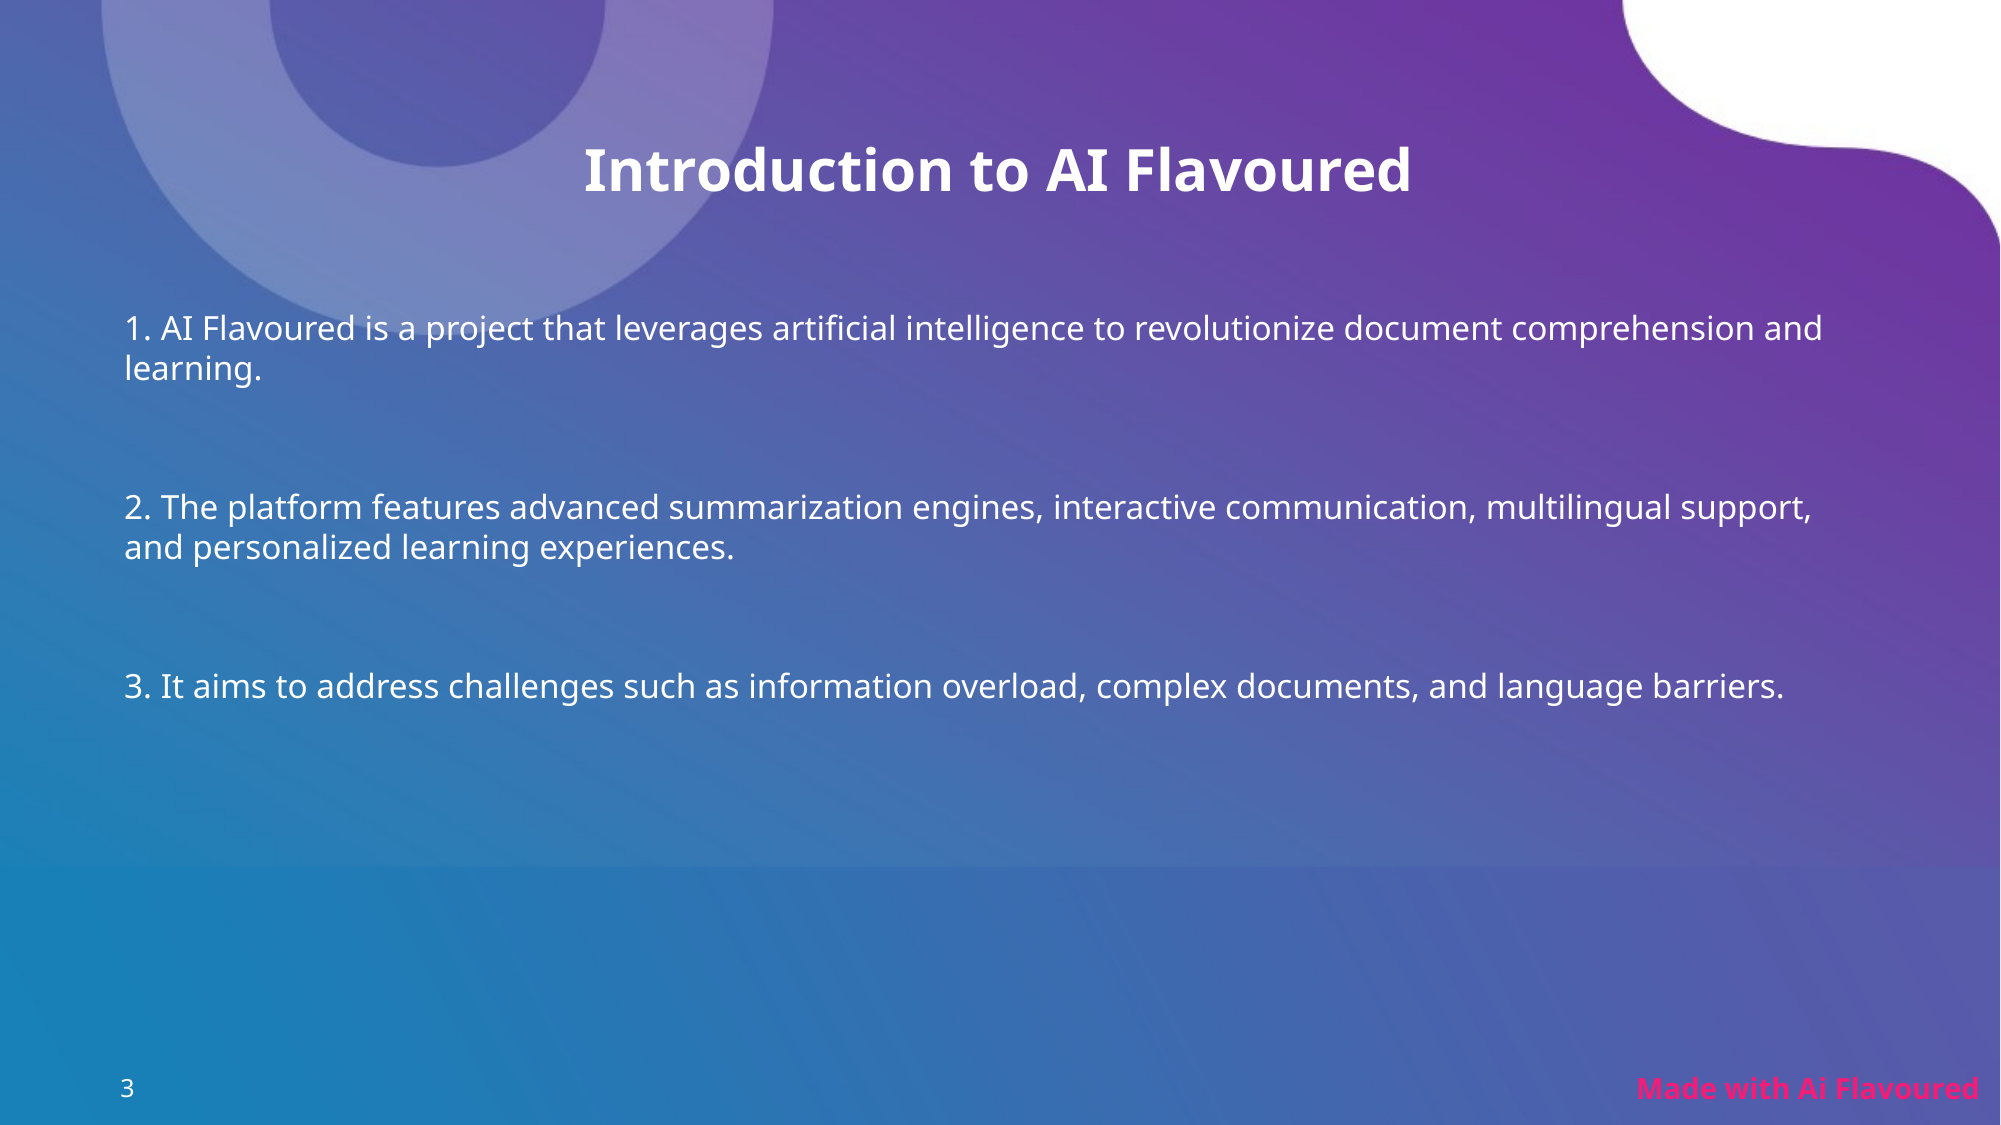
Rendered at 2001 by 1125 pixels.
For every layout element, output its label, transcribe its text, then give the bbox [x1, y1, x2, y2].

picture [0, 0, 2001, 1125]
list 1. AI Flavoured is a project that leverages artificial intelligence to revolutionize document comprehension and learning. 2. The platform features advanced summarization engines, interactive communication, multilingual support, and personalized learning experiences. 3. It aims to address challenges such as information overload, complex documents, and language barriers. [109, 299, 1890, 1020]
list 3 [75, 1057, 180, 1118]
title Introduction to AI Flavoured [106, 55, 1892, 281]
